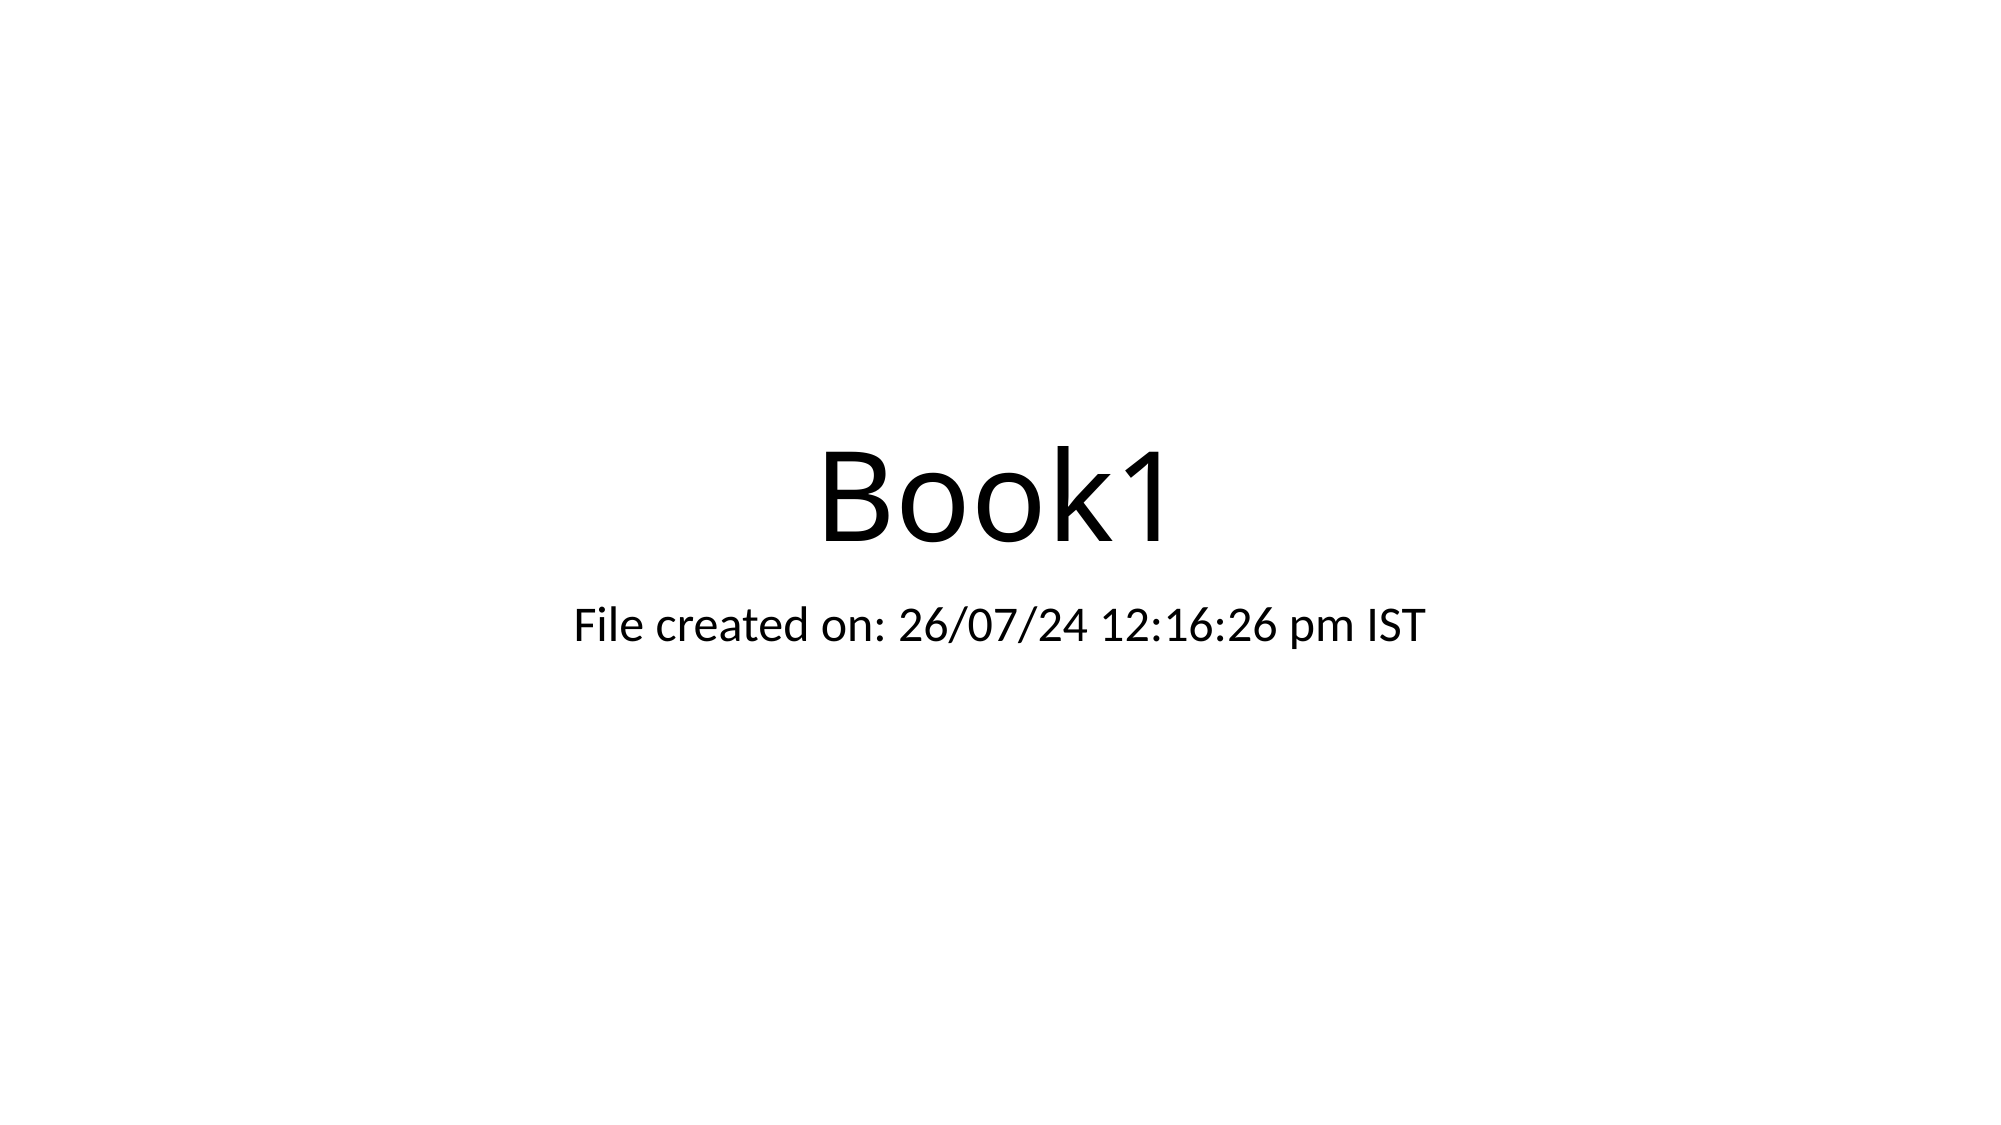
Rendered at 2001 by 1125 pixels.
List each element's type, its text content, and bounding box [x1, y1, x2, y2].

subtitle File created on: 26/07/24 12:16:26 pm IST [249, 590, 1750, 863]
title Book1 [249, 184, 1750, 576]
